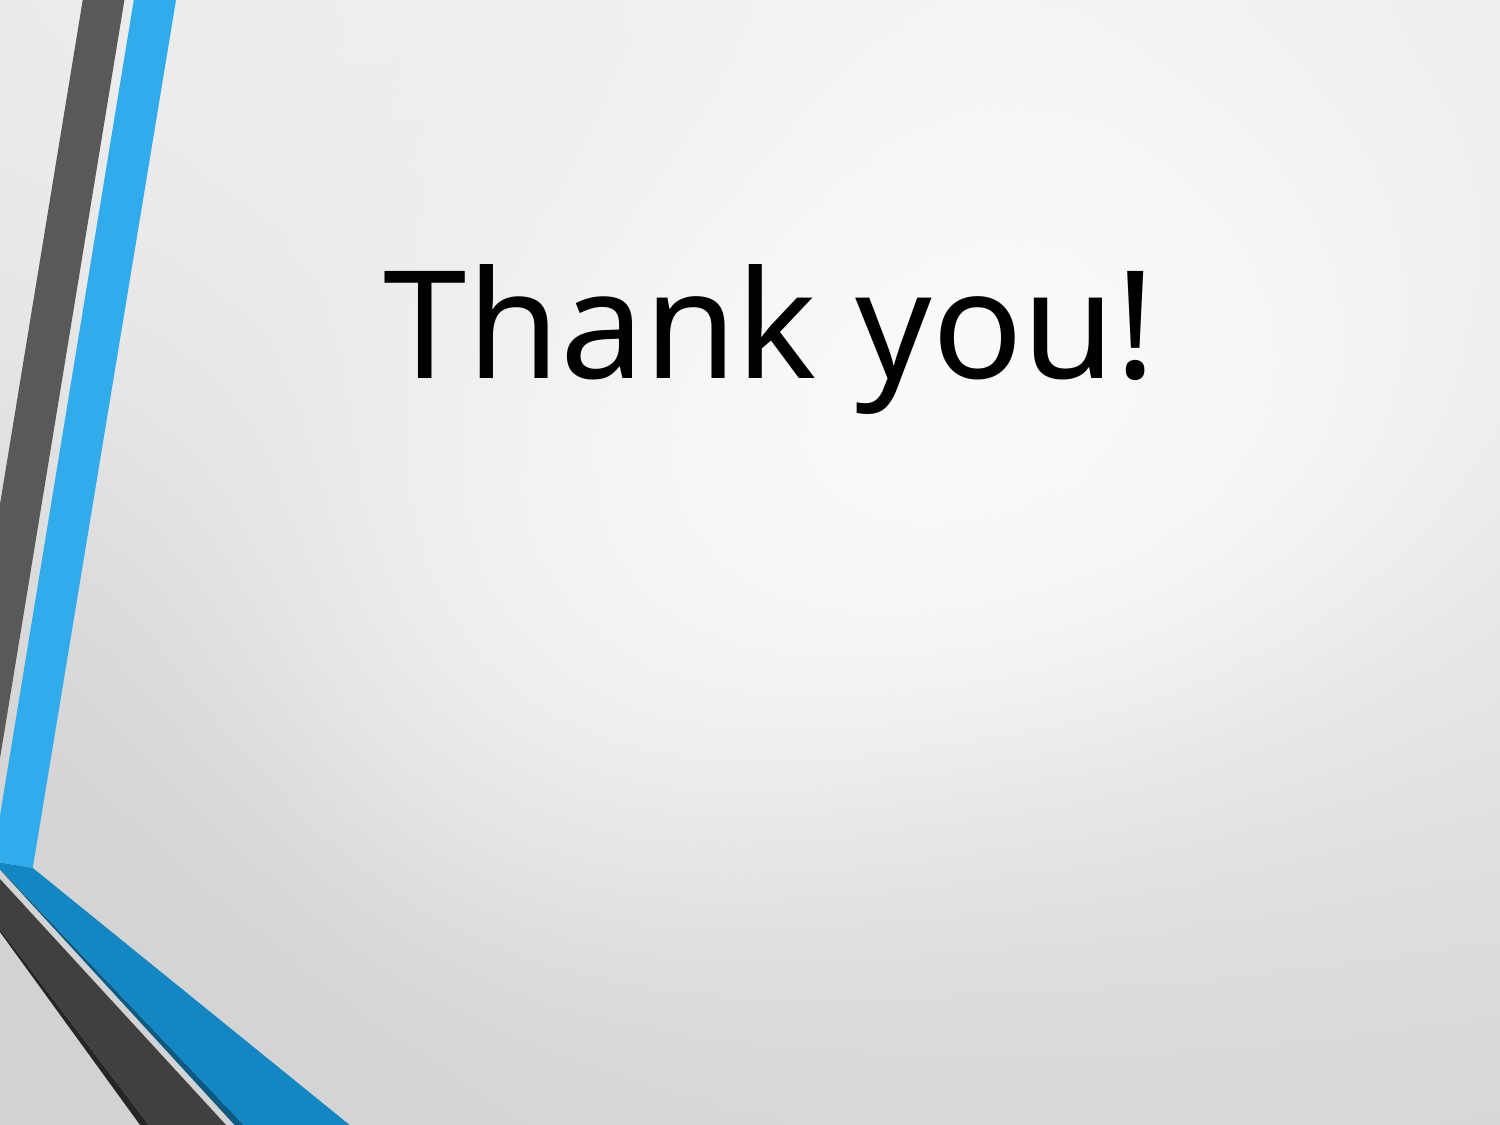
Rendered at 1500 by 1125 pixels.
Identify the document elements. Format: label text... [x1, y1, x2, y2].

text_box Thank you! [239, 221, 1301, 417]
